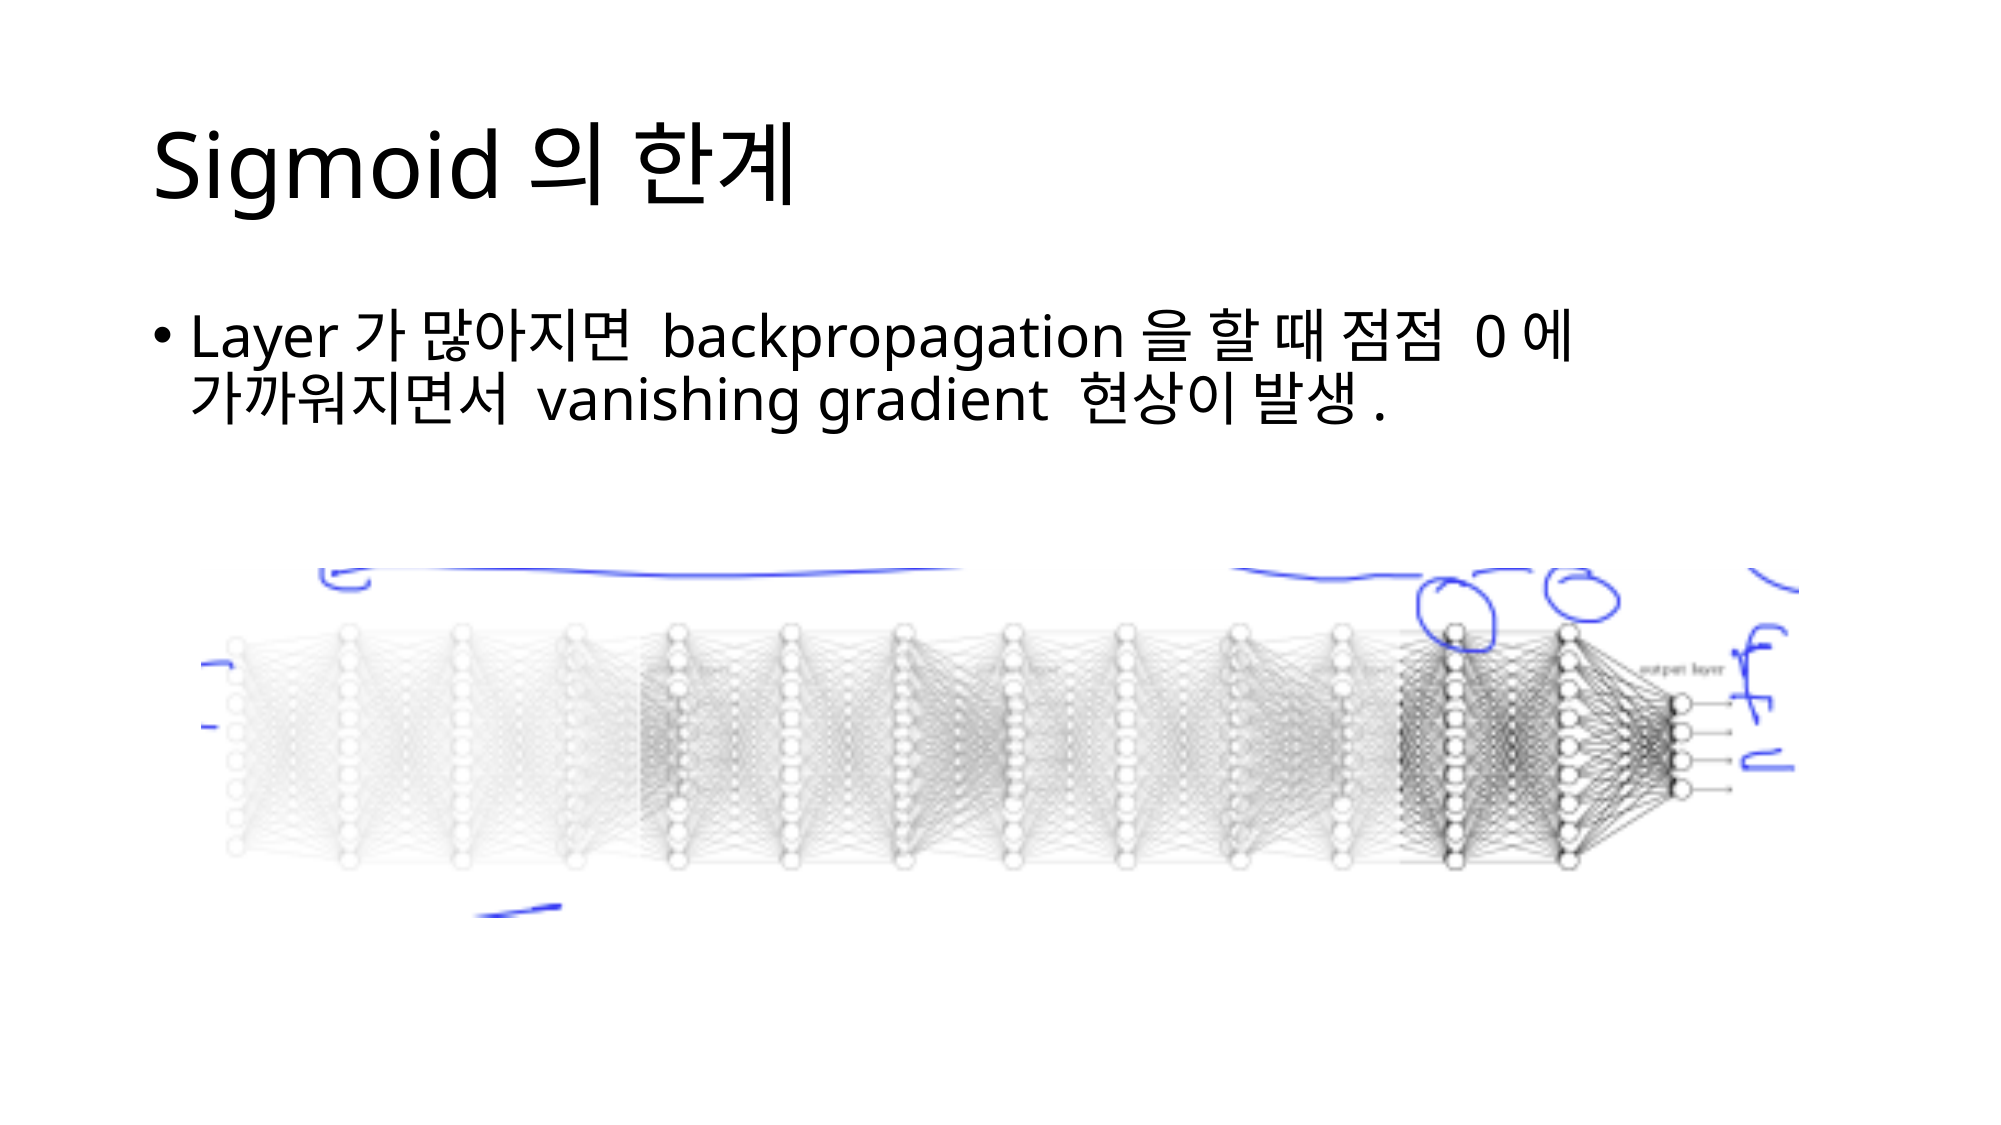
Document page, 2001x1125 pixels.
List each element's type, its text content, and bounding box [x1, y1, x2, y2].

picture [201, 568, 1799, 918]
title Sigmoid의 한계 [137, 59, 1863, 278]
list Layer가 많아지면 backpropagation을 할 때 점점 0에 가까워지면서 vanishing gradient 현상이 발생. [137, 299, 1863, 1014]
